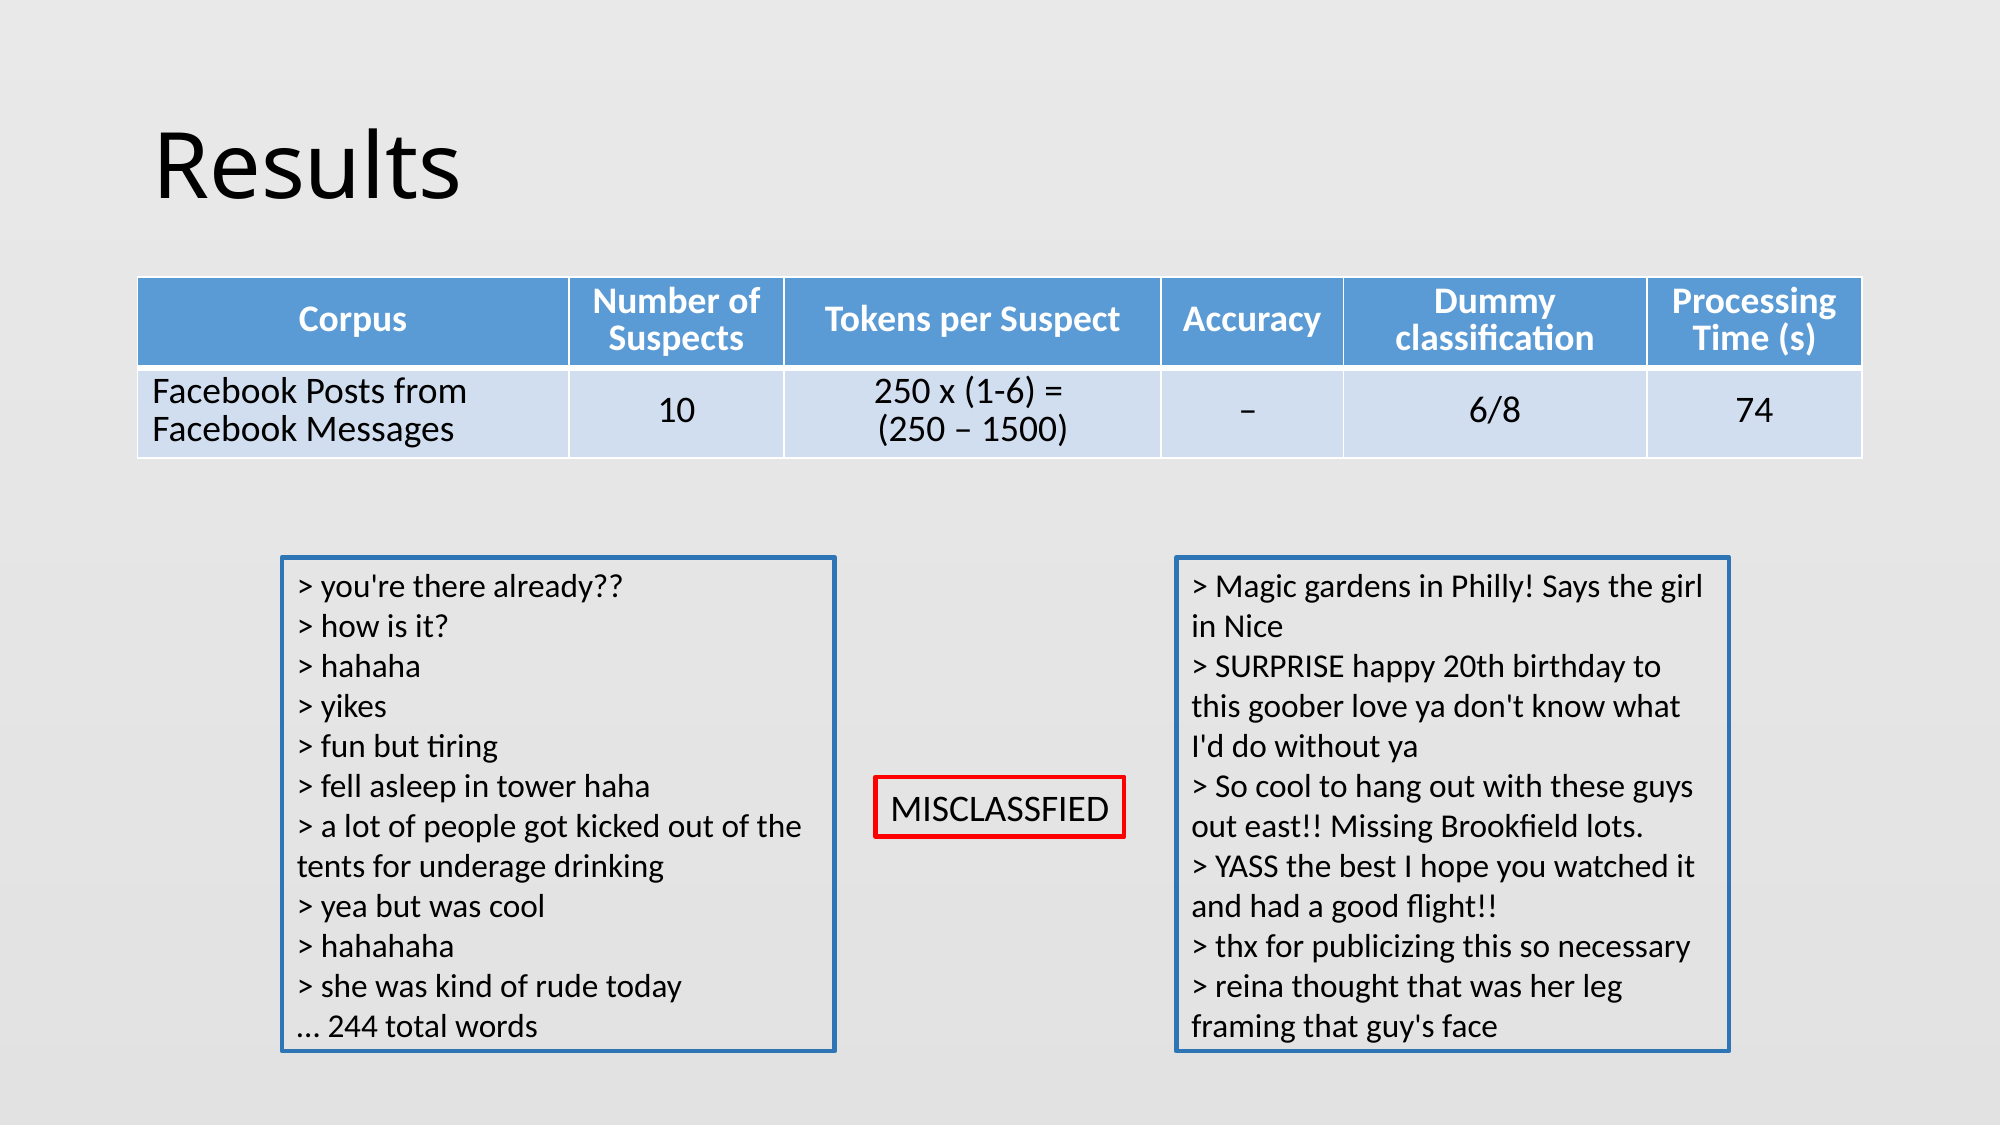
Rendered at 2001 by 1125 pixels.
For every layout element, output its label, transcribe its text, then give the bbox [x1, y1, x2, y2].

table_header Corpus [138, 278, 568, 365]
table_cell 10 [570, 371, 783, 457]
table_header Processing Time (s) [1648, 278, 1861, 365]
table_header Tokens per Suspect [785, 278, 1160, 365]
table_cell 74 [1648, 371, 1861, 457]
table_header Dummy classification [1344, 278, 1646, 365]
title Results [137, 59, 1863, 276]
text_box > Magic gardens in Philly! Says the girl in Nice > SURPRISE happy 20th birthday to this goober love ya don't know what I'd do without ya > So cool to hang out with these guys out east!! Missing Brookfield lots. > YASS the best I hope you watched it and had a good flight!! > thx for publicizing this so necessary > reina thought that was her leg framing that guy's face [1176, 557, 1729, 1052]
table_header Accuracy [1162, 278, 1343, 365]
table_cell Facebook Posts from Facebook Messages [138, 371, 568, 457]
table_cell 250 x (1-6) = (250 – 1500) [785, 371, 1160, 457]
text_box > you're there already?? > how is it? > hahaha > yikes > fun but tiring > fell asleep in tower haha > a lot of people got kicked out of the tents for underage drinking > yea but was cool > hahahaha > she was kind of rude today … 244 total words [282, 557, 835, 1052]
text_box MISCLASSFIED [875, 776, 1125, 837]
table_cell – [1162, 371, 1343, 457]
table_cell 6/8 [1344, 371, 1646, 457]
table_header Number of Suspects [570, 278, 783, 365]
